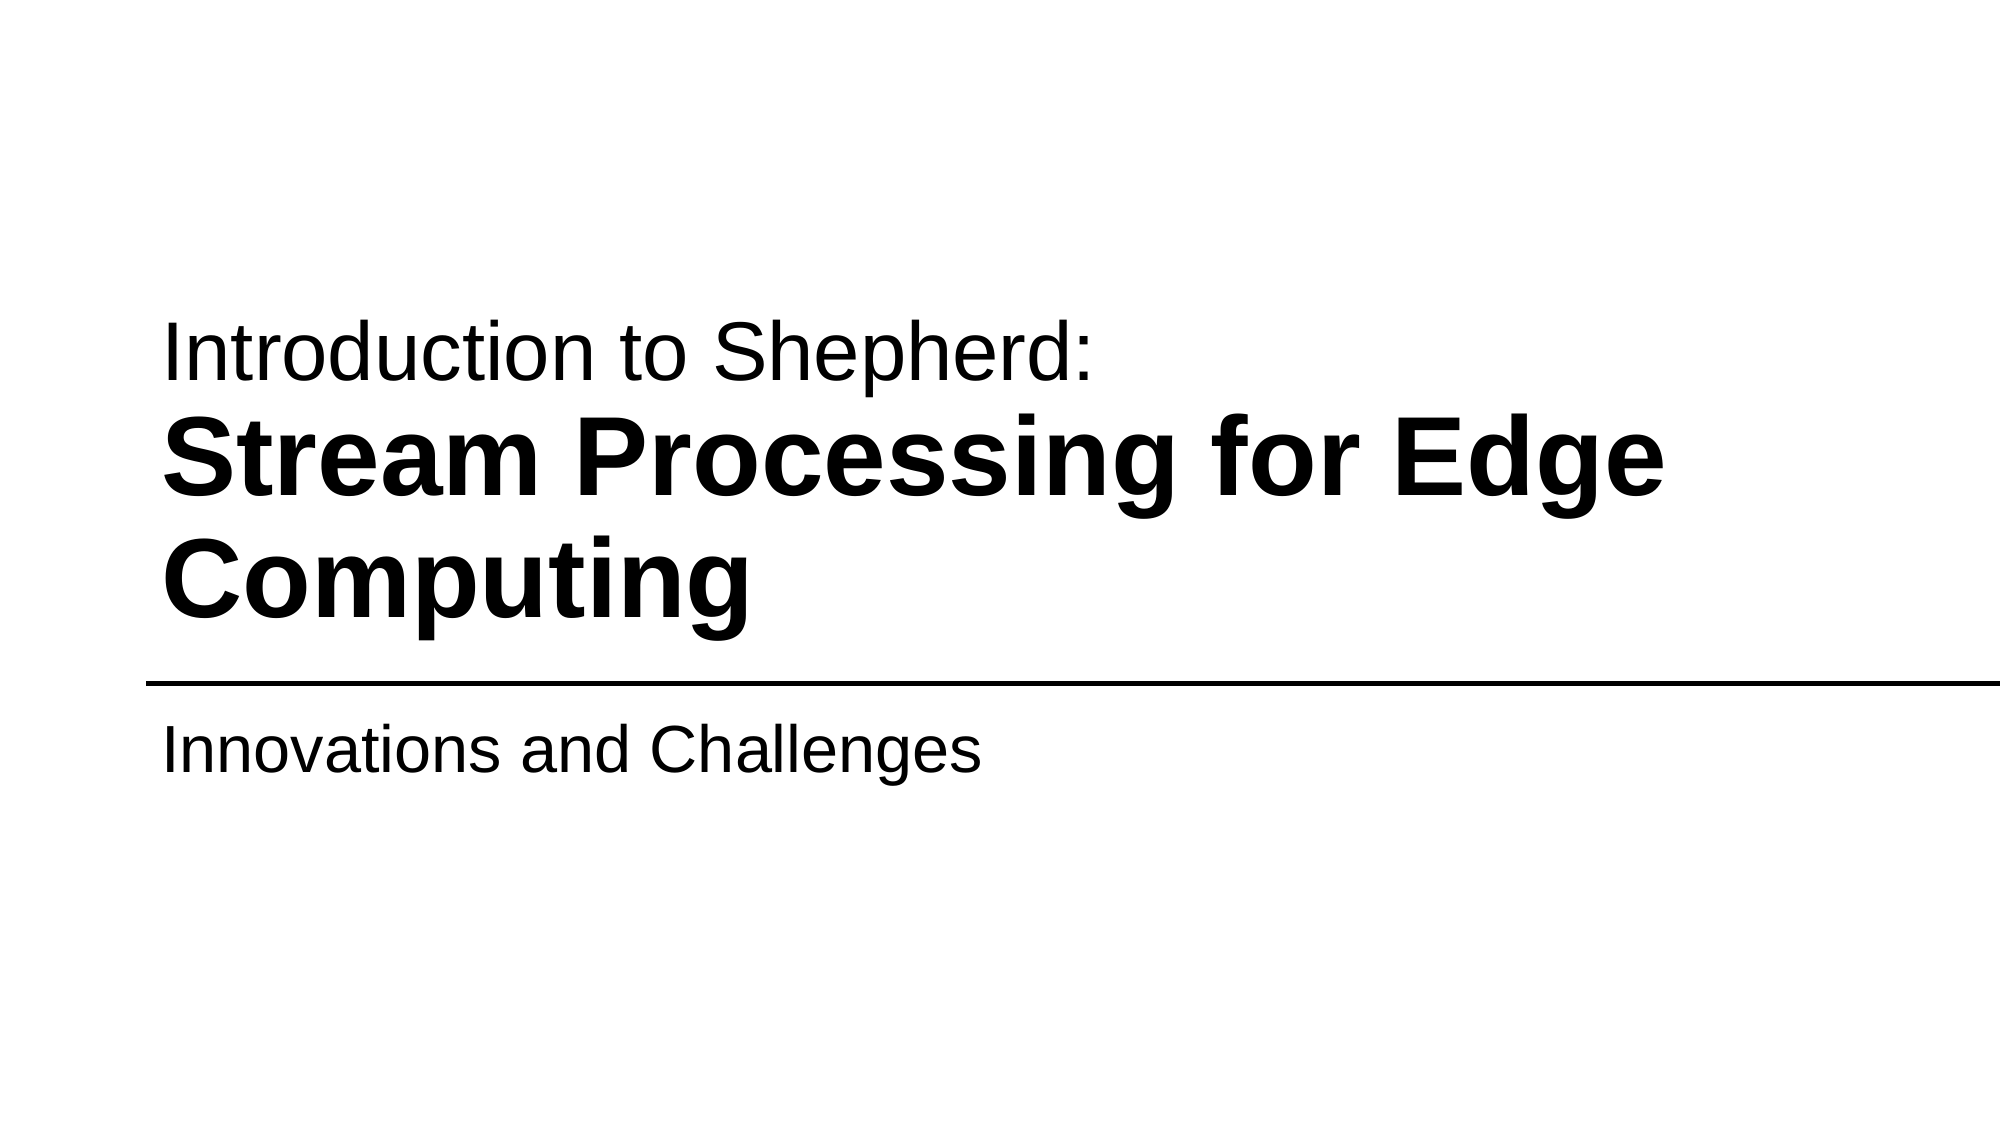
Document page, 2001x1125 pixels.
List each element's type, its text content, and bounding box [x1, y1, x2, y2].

text_box Innovations and Challenges [146, 701, 1824, 802]
text_box Introduction to Shepherd: Stream Processing for Edge Computing [146, 279, 1824, 671]
